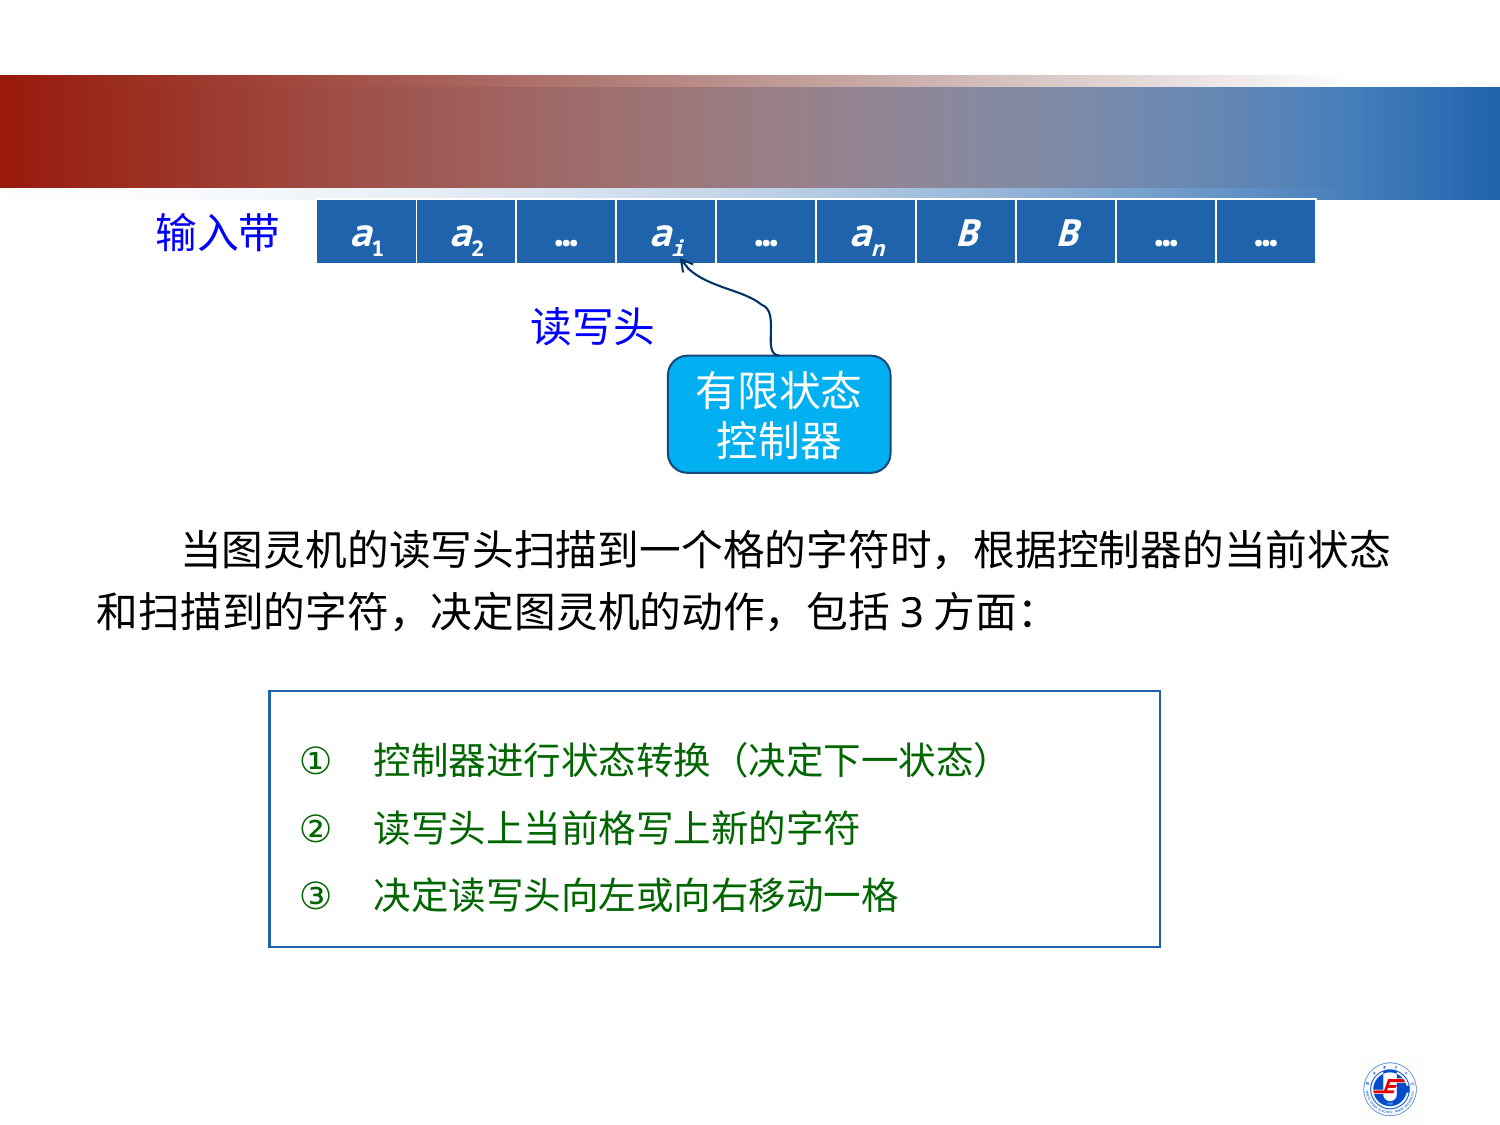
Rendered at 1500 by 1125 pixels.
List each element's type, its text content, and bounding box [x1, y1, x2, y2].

table_header an [817, 200, 915, 263]
text_box 有限状态控制器 [666, 354, 892, 474]
table_header ai [617, 200, 715, 263]
text_box 输入带 [140, 199, 305, 264]
table_header … [517, 200, 615, 263]
text_box [679, 257, 780, 357]
table_header … [1217, 200, 1315, 263]
table_header a2 [417, 200, 515, 263]
table_header B [1017, 200, 1115, 263]
table_header … [717, 200, 815, 263]
text_box 当图灵机的读写头扫描到一个格的字符时，根据控制器的当前状态和扫描到的字符，决定图灵机的动作，包括3方面： [82, 503, 1429, 644]
table_header B [917, 200, 1015, 263]
text_box 控制器进行状态转换（决定下一状态） 读写头上当前格写上新的字符 决定读写头向左或向右移动一格 [268, 690, 1161, 948]
text_box 读写头 [515, 292, 680, 358]
picture [1359, 1054, 1425, 1125]
table_header a1 [317, 200, 416, 263]
table_header … [1117, 200, 1215, 263]
